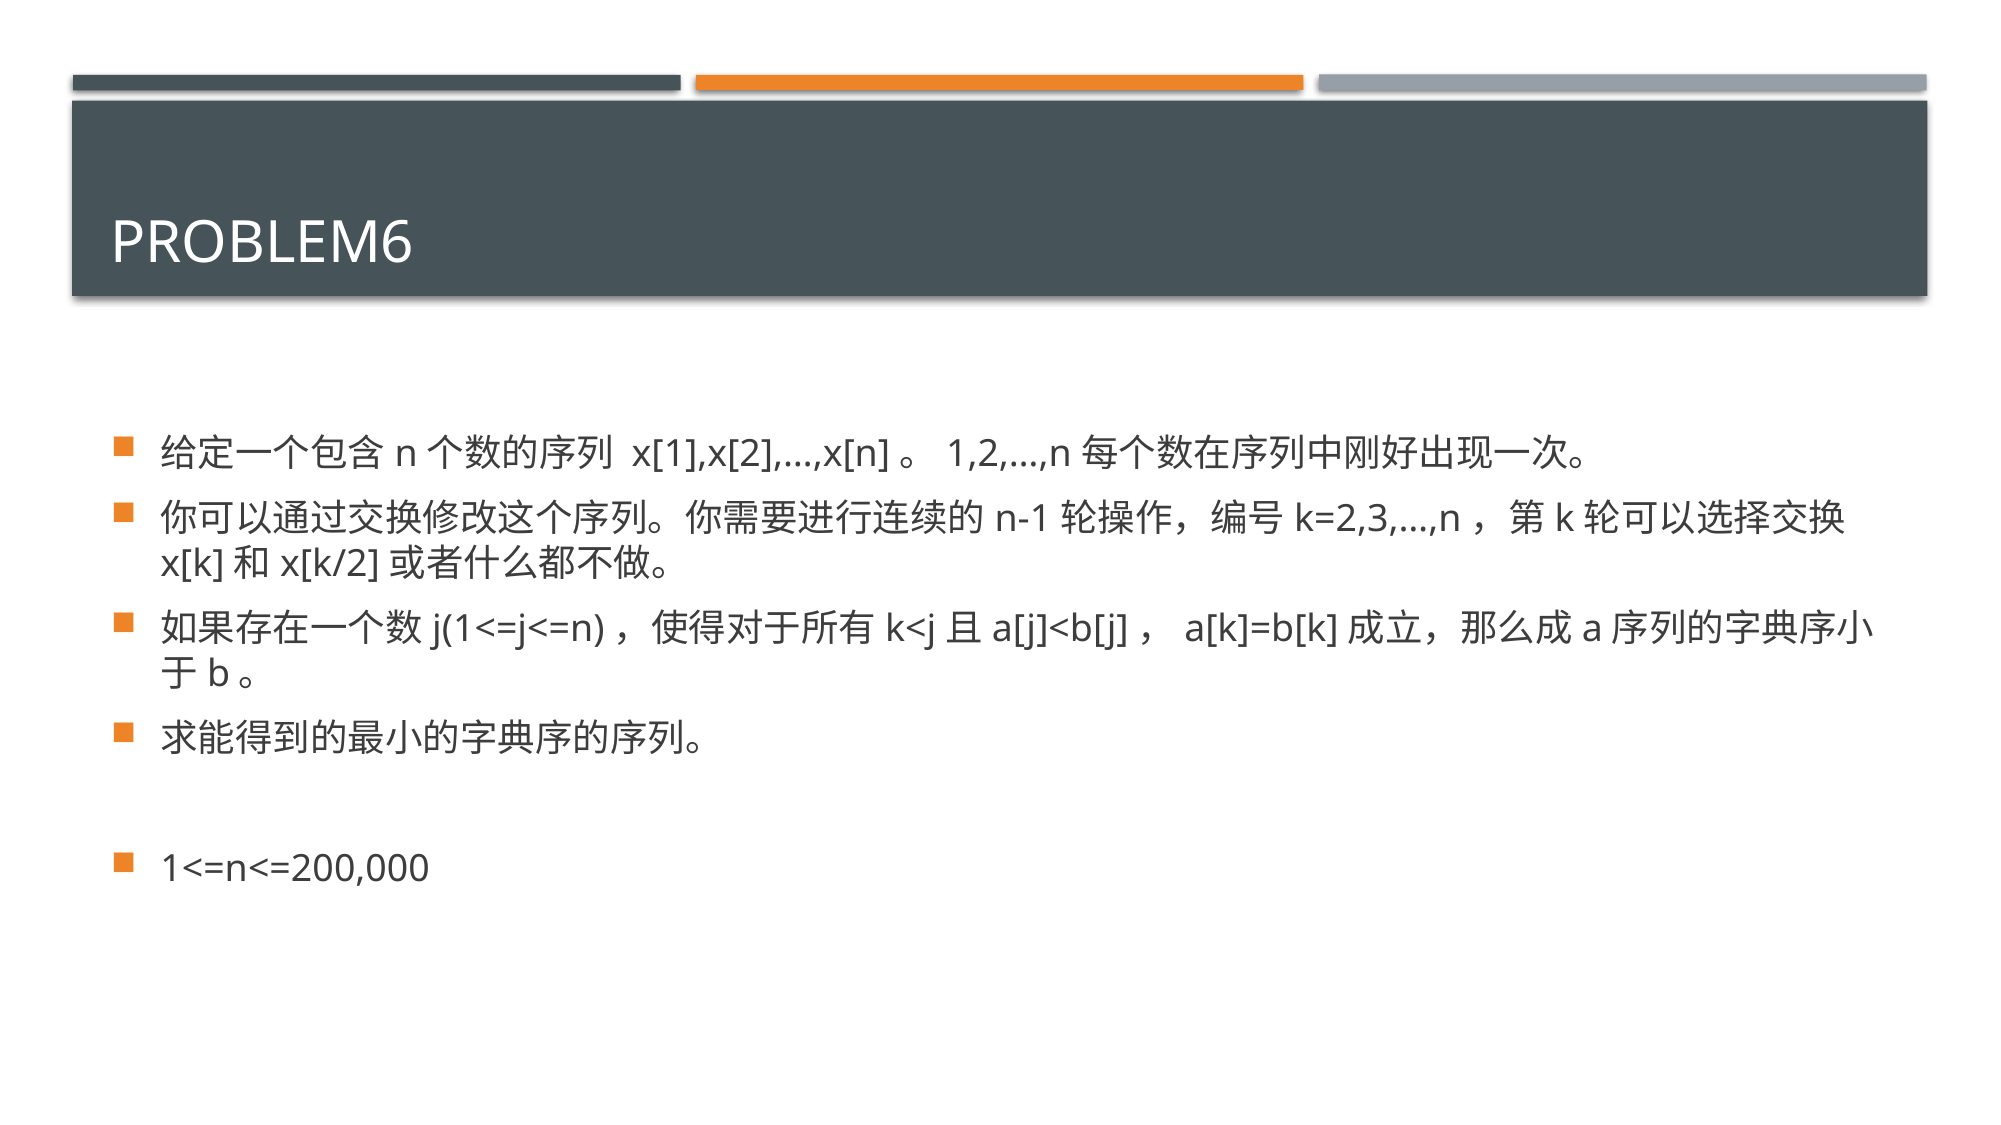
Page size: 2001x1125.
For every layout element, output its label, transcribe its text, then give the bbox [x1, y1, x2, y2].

list 给定一个包含n个数的序列 x[1],x[2],…,x[n]。1,2,…,n每个数在序列中刚好出现一次。 你可以通过交换修改这个序列。你需要进行连续的n-1轮操作，编号k=2,3,…,n，第k轮可以选择交换x[k]和x[k/2]或者什么都不做。 如果存在一个数j(1<=j<=n)，使得对于所有k<j且a[j]<b[j]，a[k]=b[k]成立，那么成a序列的字典序小于b。 求能得到的最小的字典序的序列。 1<=n<=200,000 [95, 357, 1905, 962]
title PROBLEM6 [95, 115, 1905, 282]
